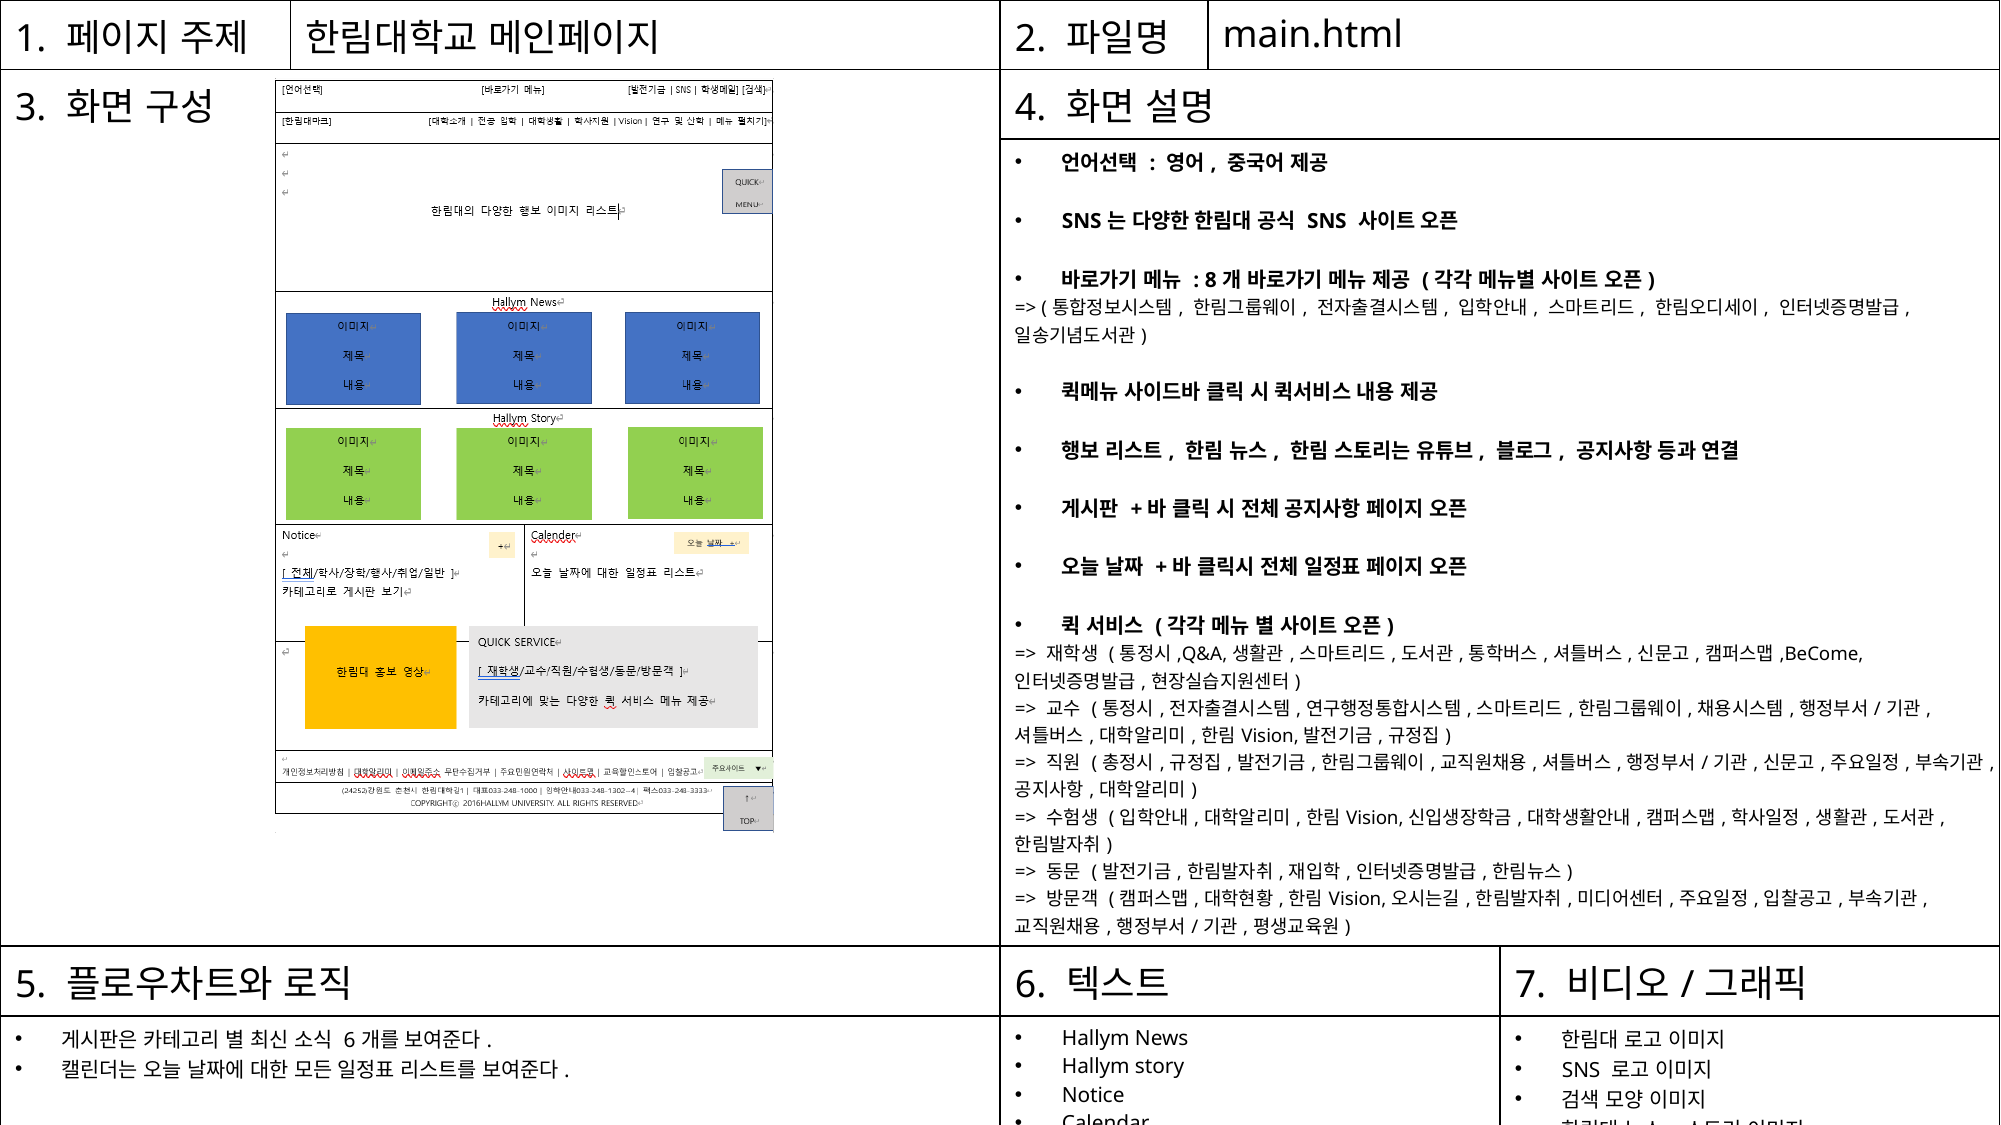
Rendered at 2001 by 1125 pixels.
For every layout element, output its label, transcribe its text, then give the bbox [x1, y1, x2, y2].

table_cell 4. 화면 설명 [1001, 70, 1999, 138]
table_cell 게시판은 카테고리 별 최신 소식 6개를 보여준다. 캘린더는 오늘 날짜에 대한 모든 일정표 리스트를 보여준다. [1, 1017, 999, 1125]
table_header 1. 페이지 주제 [1, 1, 290, 69]
table_cell 언어선택 : 영어, 중국어 제공 SNS는 다양한 한림대 공식 SNS 사이트 오픈 바로가기 메뉴 : 8개 바로가기 메뉴 제공 (각각 메뉴별 사이트 오픈) => (통합정보시스템, 한림그룹웨이, 전자출결시스템, 입학안내, 스마트리드, 한림오디세이, 인터넷증명발급, 일송기념도서관) 퀵메뉴 사이드바 클릭 시 퀵서비스 내용 제공 행보 리스트, 한림 뉴스, 한림 스토리는 유튜브, 블로그, 공지사항 등과 연결 게시판 +바 클릭 시 전체 공지사항 페이지 오픈 오늘 날짜 +바 클릭시 전체 일정표 페이지 오픈 퀵 서비스 (각각 메뉴 별 사이트 오픈) => 재학생 (통정시,Q&A,생활관,스마트리드,도서관,통학버스,셔틀버스,신문고,캠퍼스맵,BeCome,인터넷증명발급,현장실습지원센터) => 교수 (통정시,전자출결시스템,연구행정통합시스템,스마트리드,한림그룹웨이,채용시스템,행정부서/기관,셔틀버스,대학알리미,한림Vision,발전기금,규정집) => 직원 (총정시,규정집,발전기금,한림그룹웨이,교직원채용,셔틀버스,행정부서/기관,신문고,주요일정,부속기관,공지사항,대학알리미) => 수험생 (입학안내,대학알리미,한림Vision,신입생장학금,대학생활안내,캠퍼스맵,학사일정,생활관,도서관,한림발자취) => 동문 (발전기금,한림발자취,재입학,인터넷증명발급,한림뉴스) => 방문객 (캠퍼스맵,대학현황,한림Vision,오시는길,한림발자취,미디어센터,주요일정,입찰공고,부속기관,교직원채용,행정부서/기관,평생교육원) [1001, 140, 1999, 945]
table_header 한림대학교 메인페이지 [291, 1, 999, 69]
picture [275, 78, 774, 833]
table_cell 7. 비디오/그래픽 [1501, 947, 1999, 1015]
table_cell Hallym News Hallym story Notice Calendar [1001, 1017, 1499, 1125]
table_header 2. 파일명 [1001, 1, 1207, 69]
table_cell 6. 텍스트 [1001, 947, 1499, 1015]
table_cell 3. 화면 구성 [1, 70, 999, 945]
table_cell 한림대 로고 이미지 SNS 로고 이미지 검색 모양 이미지 한림대 뉴스, 스토리 이미지 한림대에 다양한 행보를 이미지 다양한 퀵서비스 메뉴 이미지로 제작 퀵메뉴 사이드바 이미지로 제작 한림대 홍보 영상 [1501, 1017, 1999, 1125]
table_cell 5. 플로우차트와 로직 [1, 947, 999, 1015]
table_header main.html [1209, 1, 1999, 69]
